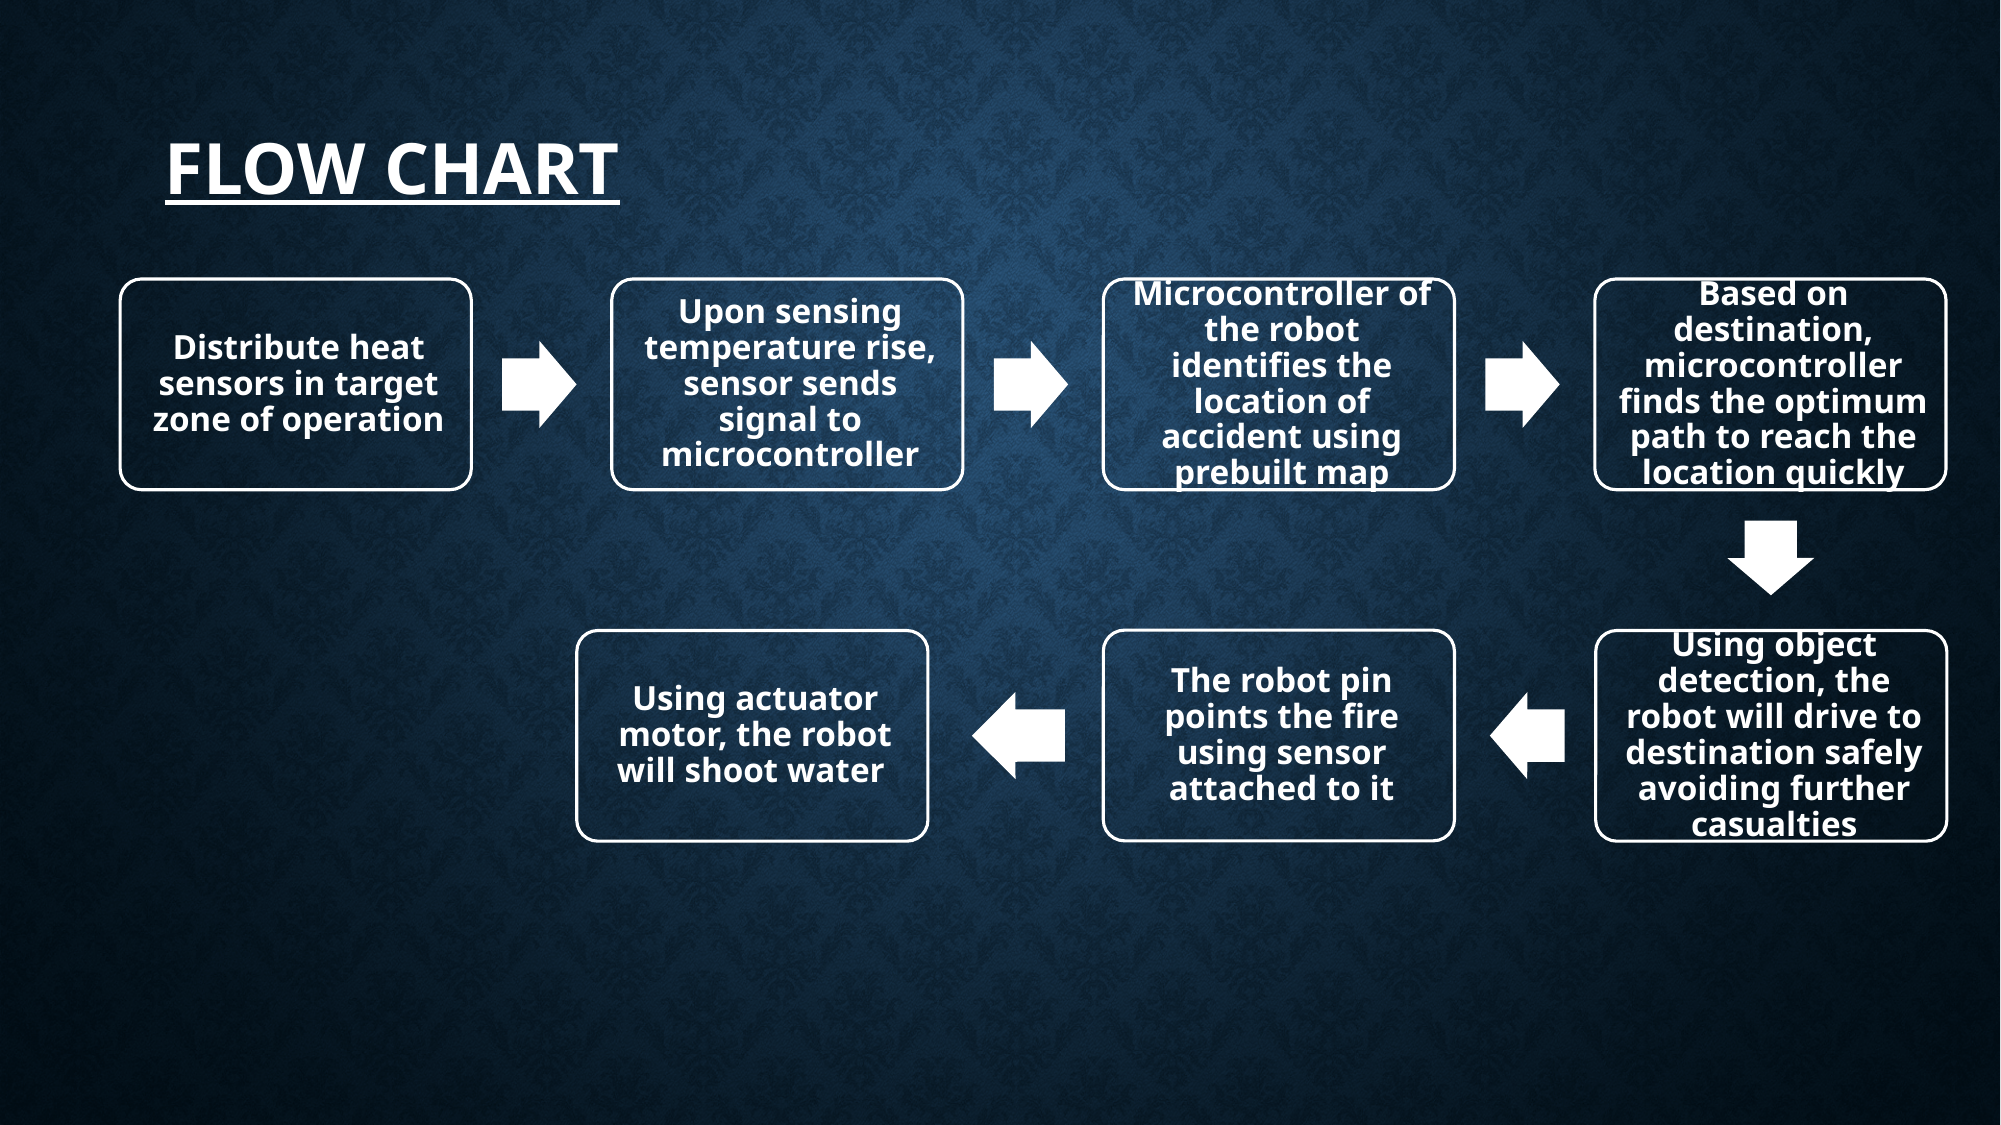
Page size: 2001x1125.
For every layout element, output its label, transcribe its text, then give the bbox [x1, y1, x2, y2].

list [118, 171, 1948, 949]
title Flow Chart [149, 99, 714, 171]
